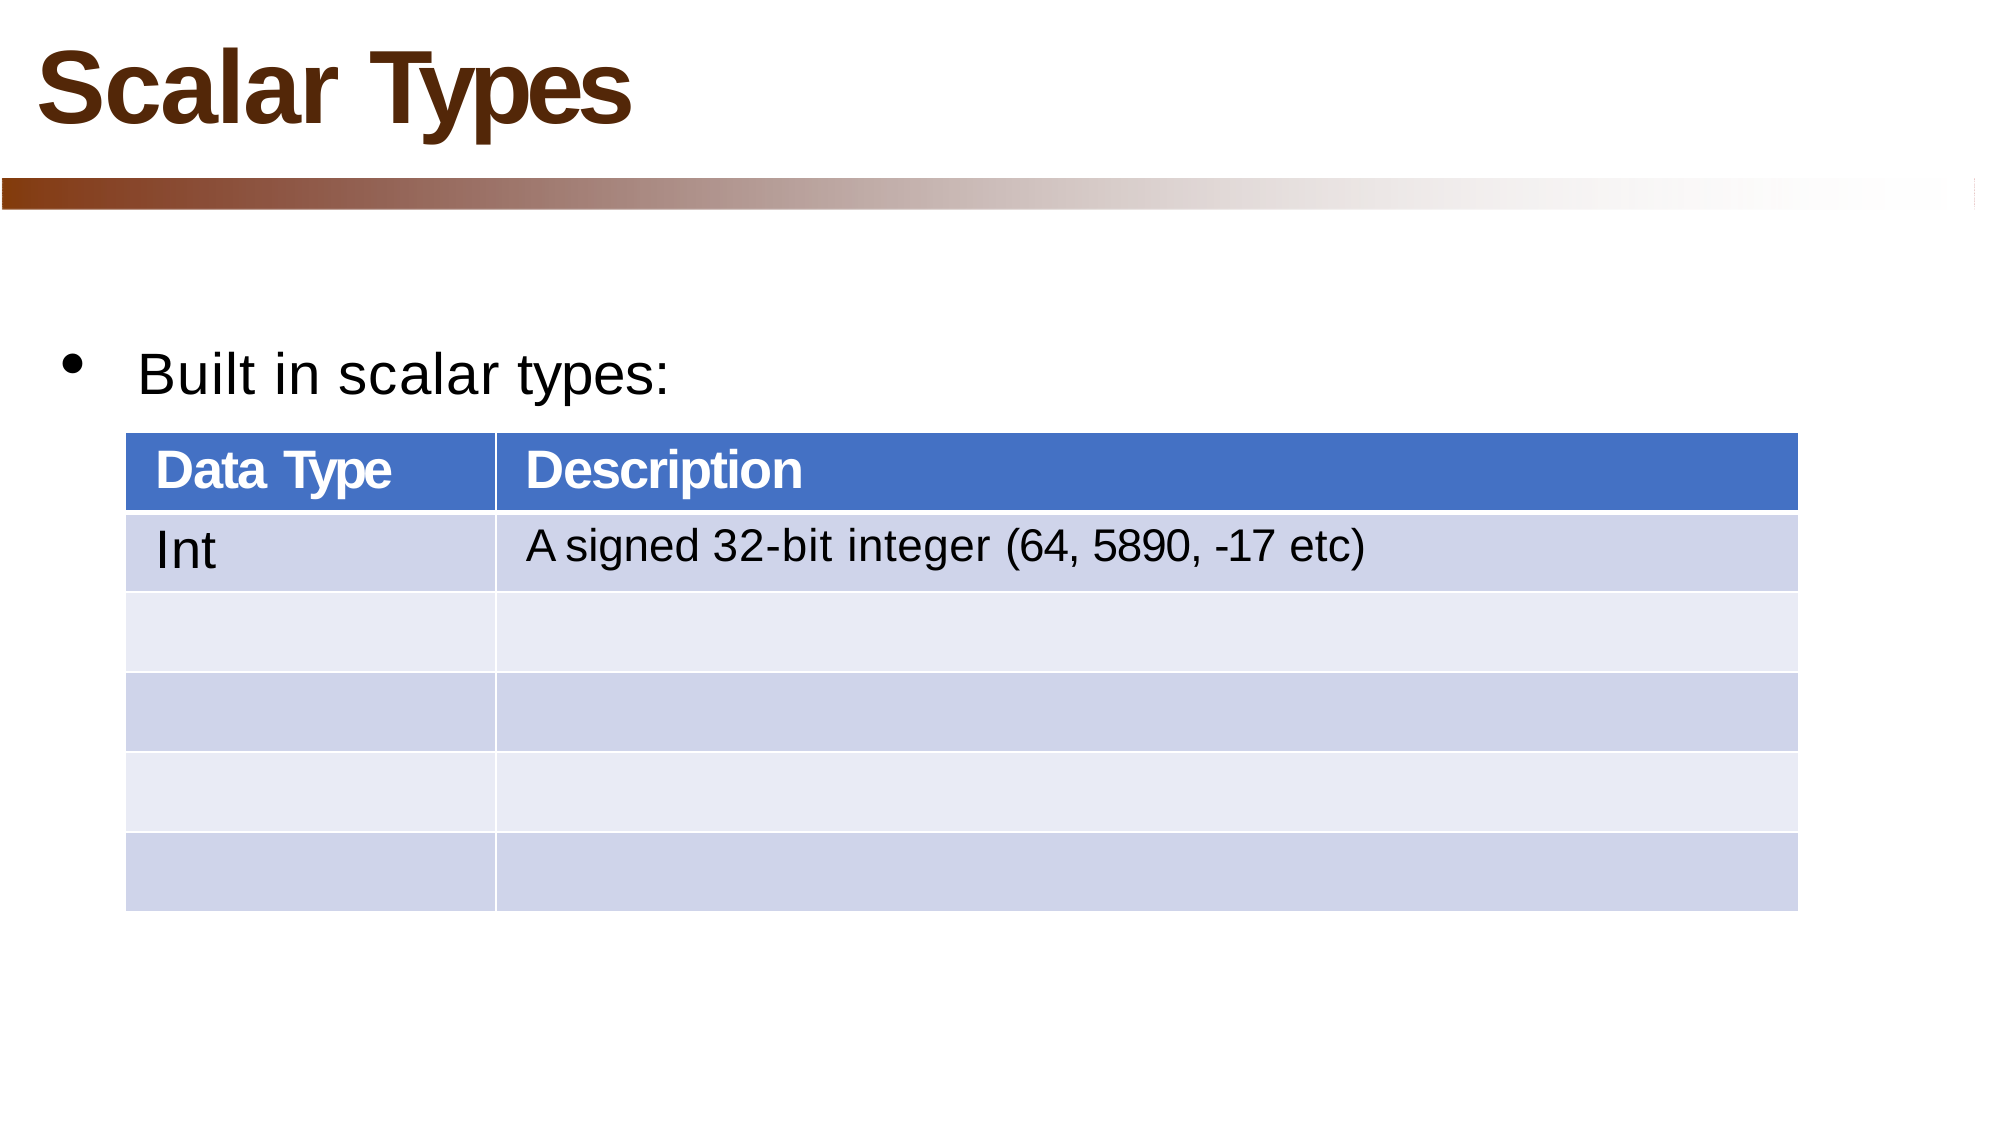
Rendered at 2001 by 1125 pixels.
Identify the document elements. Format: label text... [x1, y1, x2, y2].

text_box Built in scalar types: [60, 333, 672, 406]
table_cell [126, 673, 495, 751]
text_box [1, 178, 1975, 210]
table_cell [126, 753, 495, 831]
table_cell [497, 593, 1798, 671]
title Scalar Types [34, 17, 636, 208]
table_header Description [497, 433, 1798, 510]
table_cell [497, 833, 1798, 911]
table_cell [497, 673, 1798, 751]
table_cell [497, 753, 1798, 831]
table_cell A signed 32-bit integer (64, 5890, -17 etc) [497, 515, 1798, 591]
table_cell Int [126, 515, 495, 591]
table_cell [126, 833, 495, 911]
table_cell [126, 593, 495, 671]
table_header Data Type [126, 433, 495, 510]
